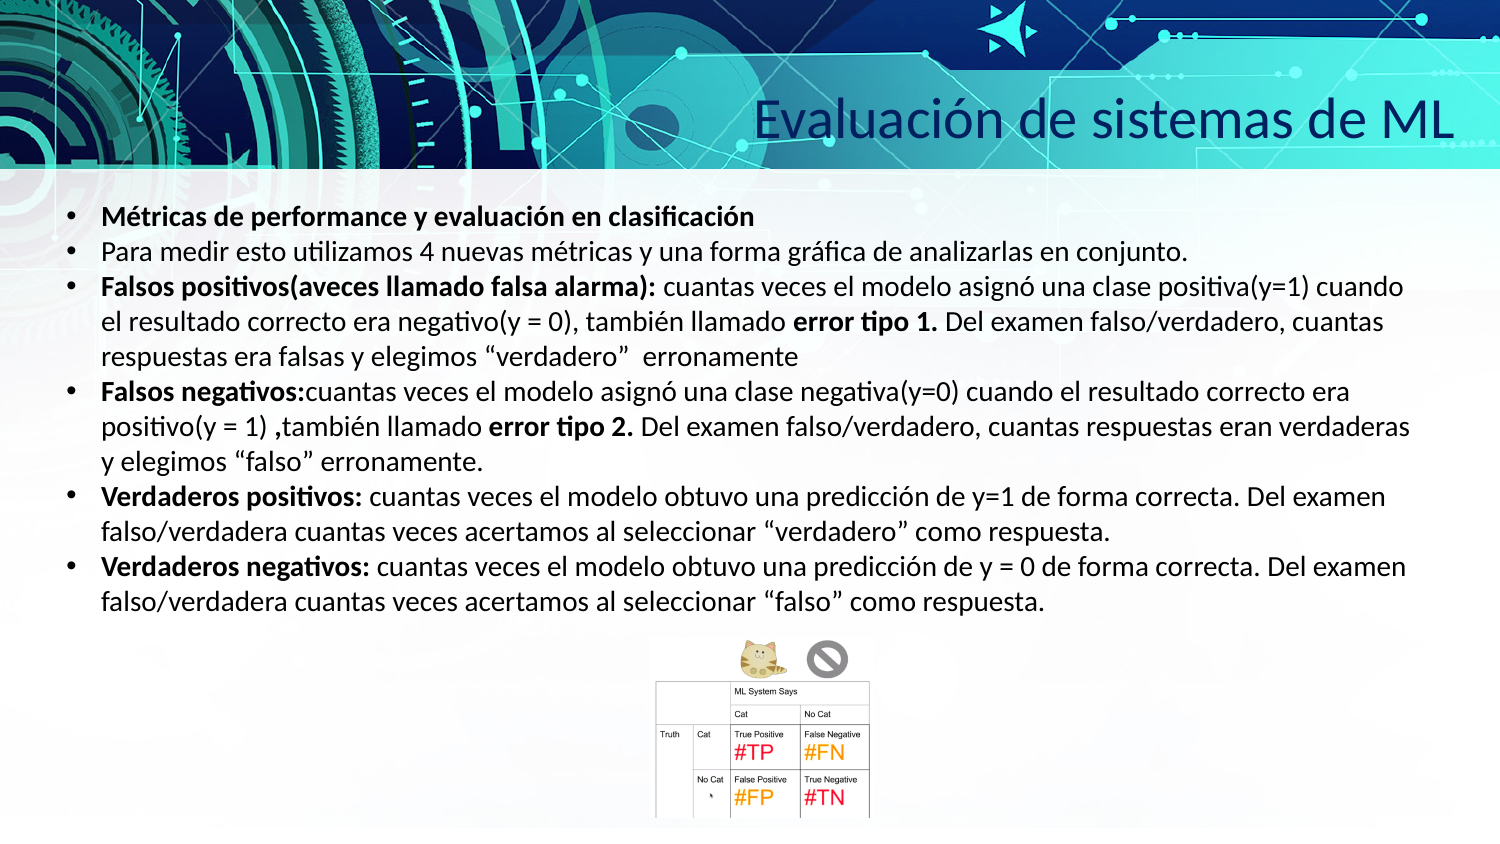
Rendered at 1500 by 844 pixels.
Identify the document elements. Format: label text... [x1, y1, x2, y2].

text_box Evaluación de sistemas de ML [118, 65, 1470, 165]
text_box Métricas de performance y evaluación en clasificación Para medir esto utilizamos 4 nuevas métricas y una forma gráfica de analizarlas en conjunto. Falsos positivos(aveces llamado falsa alarma): cuantas veces el modelo asignó una clase positiva(y=1) cuando el resultado correcto era negativo(y = 0), también llamado error tipo 1. Del examen falso/verdadero, cuantas respuestas era falsas y elegimos “verdadero” erronamente Falsos negativos:cuantas veces el modelo asignó una clase negativa(y=0) cuando el resultado correcto era positivo(y = 1) ,también llamado error tipo 2. Del examen falso/verdadero, cuantas respuestas eran verdaderas y elegimos “falso” erronamente. Verdaderos positivos: cuantas veces el modelo obtuvo una predicción de y=1 de forma correcta. Del examen falso/verdadera cuantas veces acertamos al seleccionar “verdadero” como respuesta. Verdaderos negativos: cuantas veces el modelo obtuvo una predicción de y = 0 de forma correcta. Del examen falso/verdadera cuantas veces acertamos al seleccionar “falso” como respuesta. [65, 197, 1418, 414]
picture [0, 0, 1500, 844]
